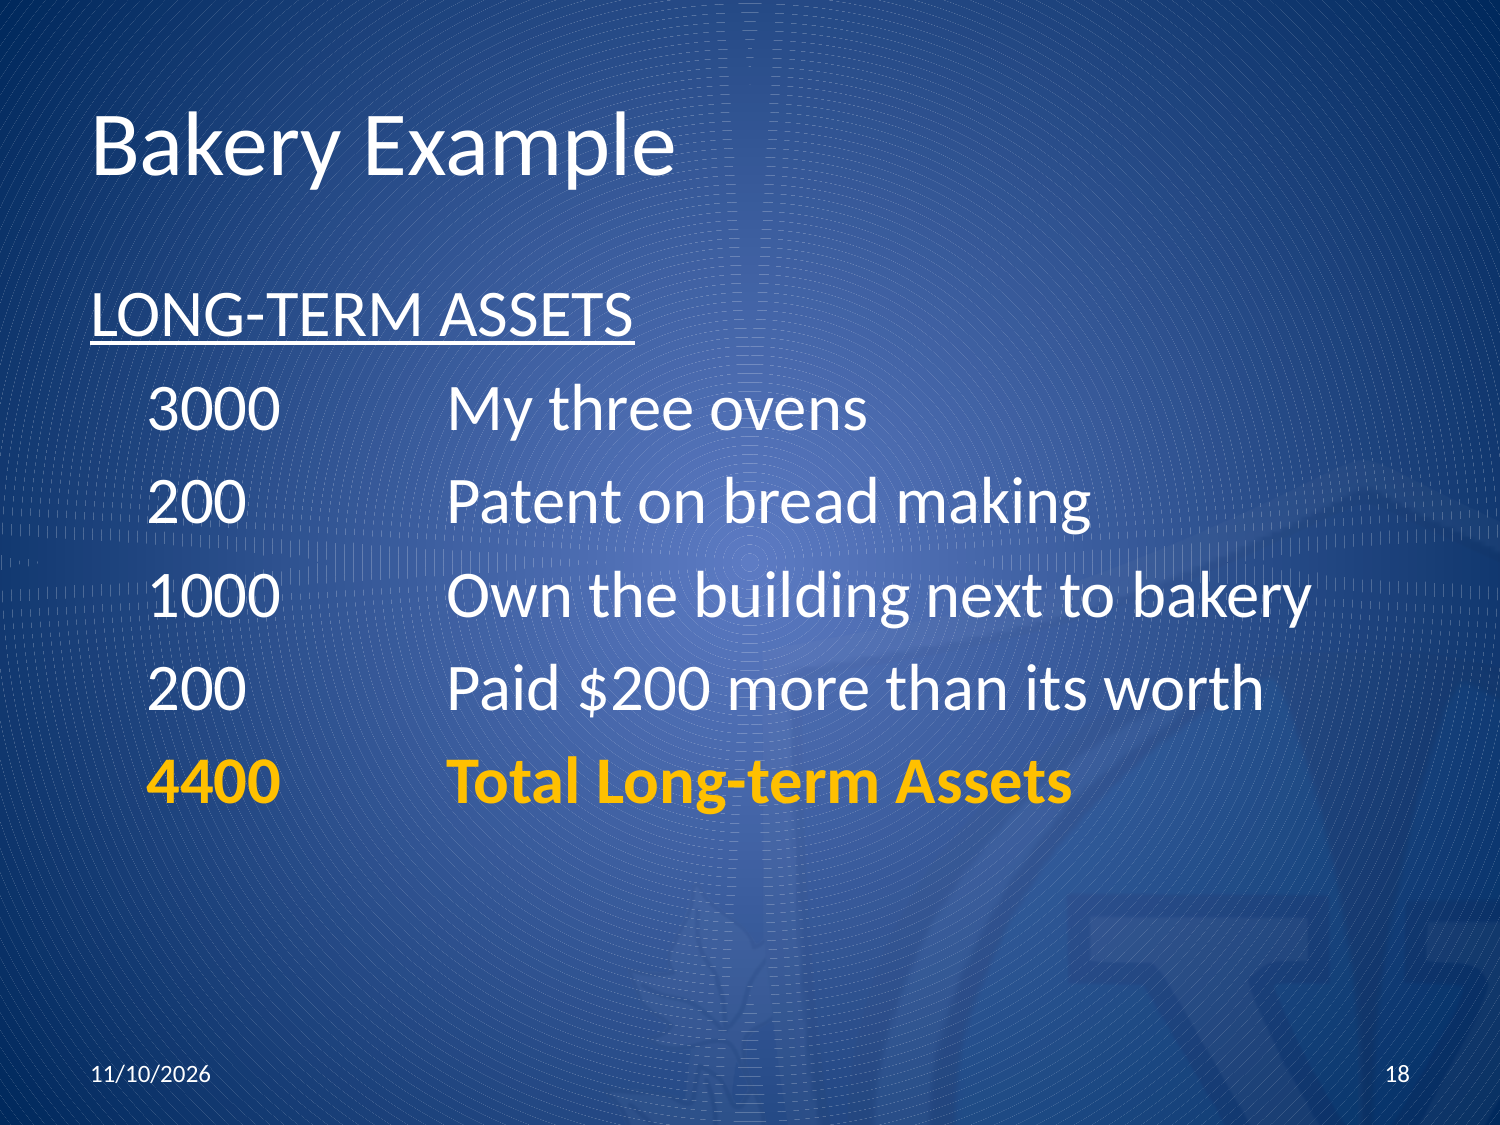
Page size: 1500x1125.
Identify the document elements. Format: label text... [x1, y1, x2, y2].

title Bakery Example [75, 45, 1425, 233]
list LONG-TERM ASSETS 3000 My three ovens 200 Patent on bread making 1000 Own the building next to bakery 200 Paid $200 more than its worth 4400 Total Long-term Assets [75, 262, 1425, 1005]
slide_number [75, 1042, 425, 1103]
slide_number 18 [1074, 1042, 1425, 1103]
